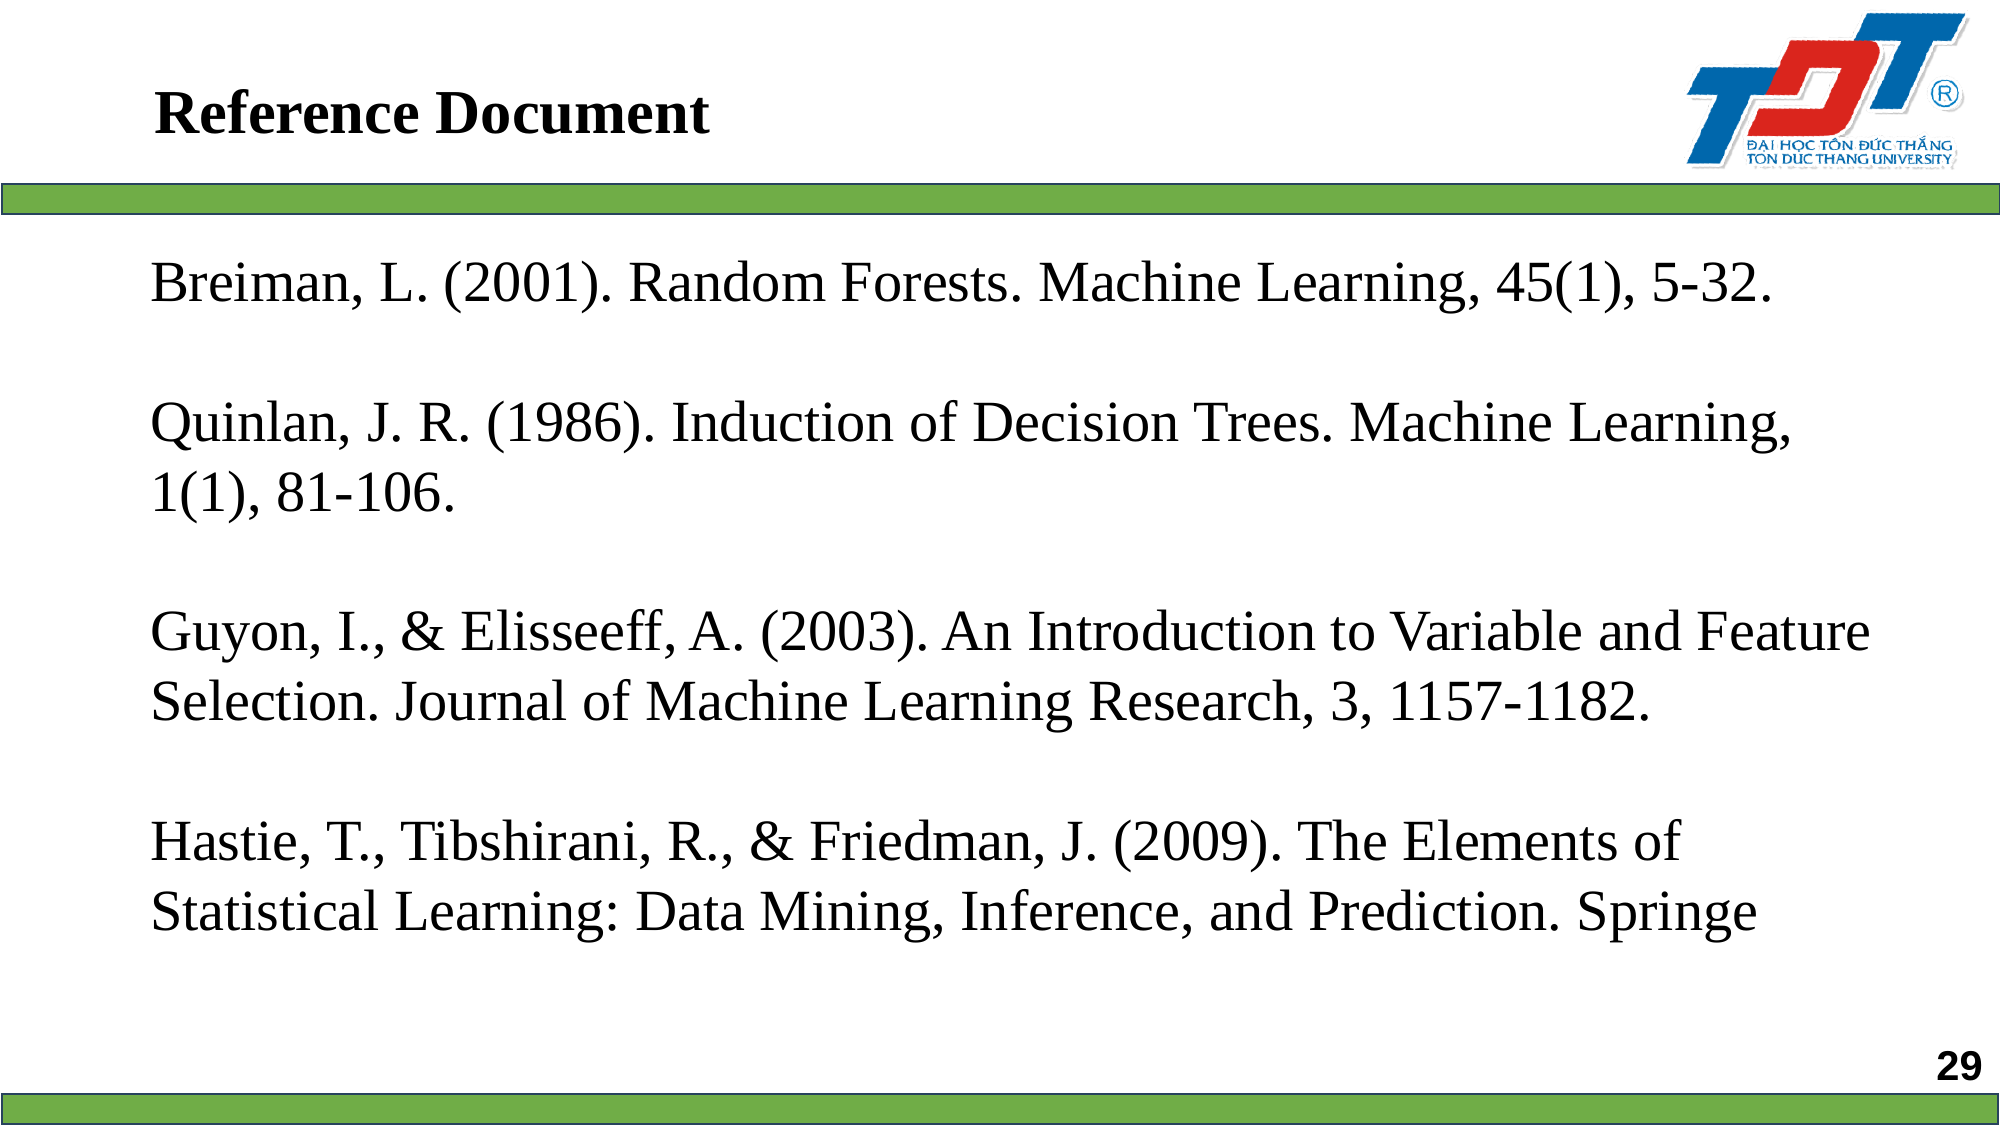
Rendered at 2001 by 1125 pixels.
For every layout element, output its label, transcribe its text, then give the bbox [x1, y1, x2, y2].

text_box [1, 1093, 1999, 1125]
text_box [1, 183, 2000, 215]
picture [1644, 4, 1998, 184]
text_box Reference Document [139, 4, 1644, 183]
text_box Reference Document [139, 215, 1865, 222]
text_box Breiman, L. (2001). Random Forests. Machine Learning, 45(1), 5-32. Quinlan, J. R. (1986). Induction of Decision Trees. Machine Learning, 1(1), 81-106. Guyon, I., & Elisseeff, A. (2003). An Introduction to Variable and Feature Selection. Journal of Machine Learning Research, 3, 1157-1182. Hastie, T., Tibshirani, R., & Friedman, J. (2009). The Elements of Statistical Learning: Data Mining, Inference, and Prediction. Springe [135, 235, 1889, 950]
slide_number 29 [1547, 1033, 1998, 1094]
